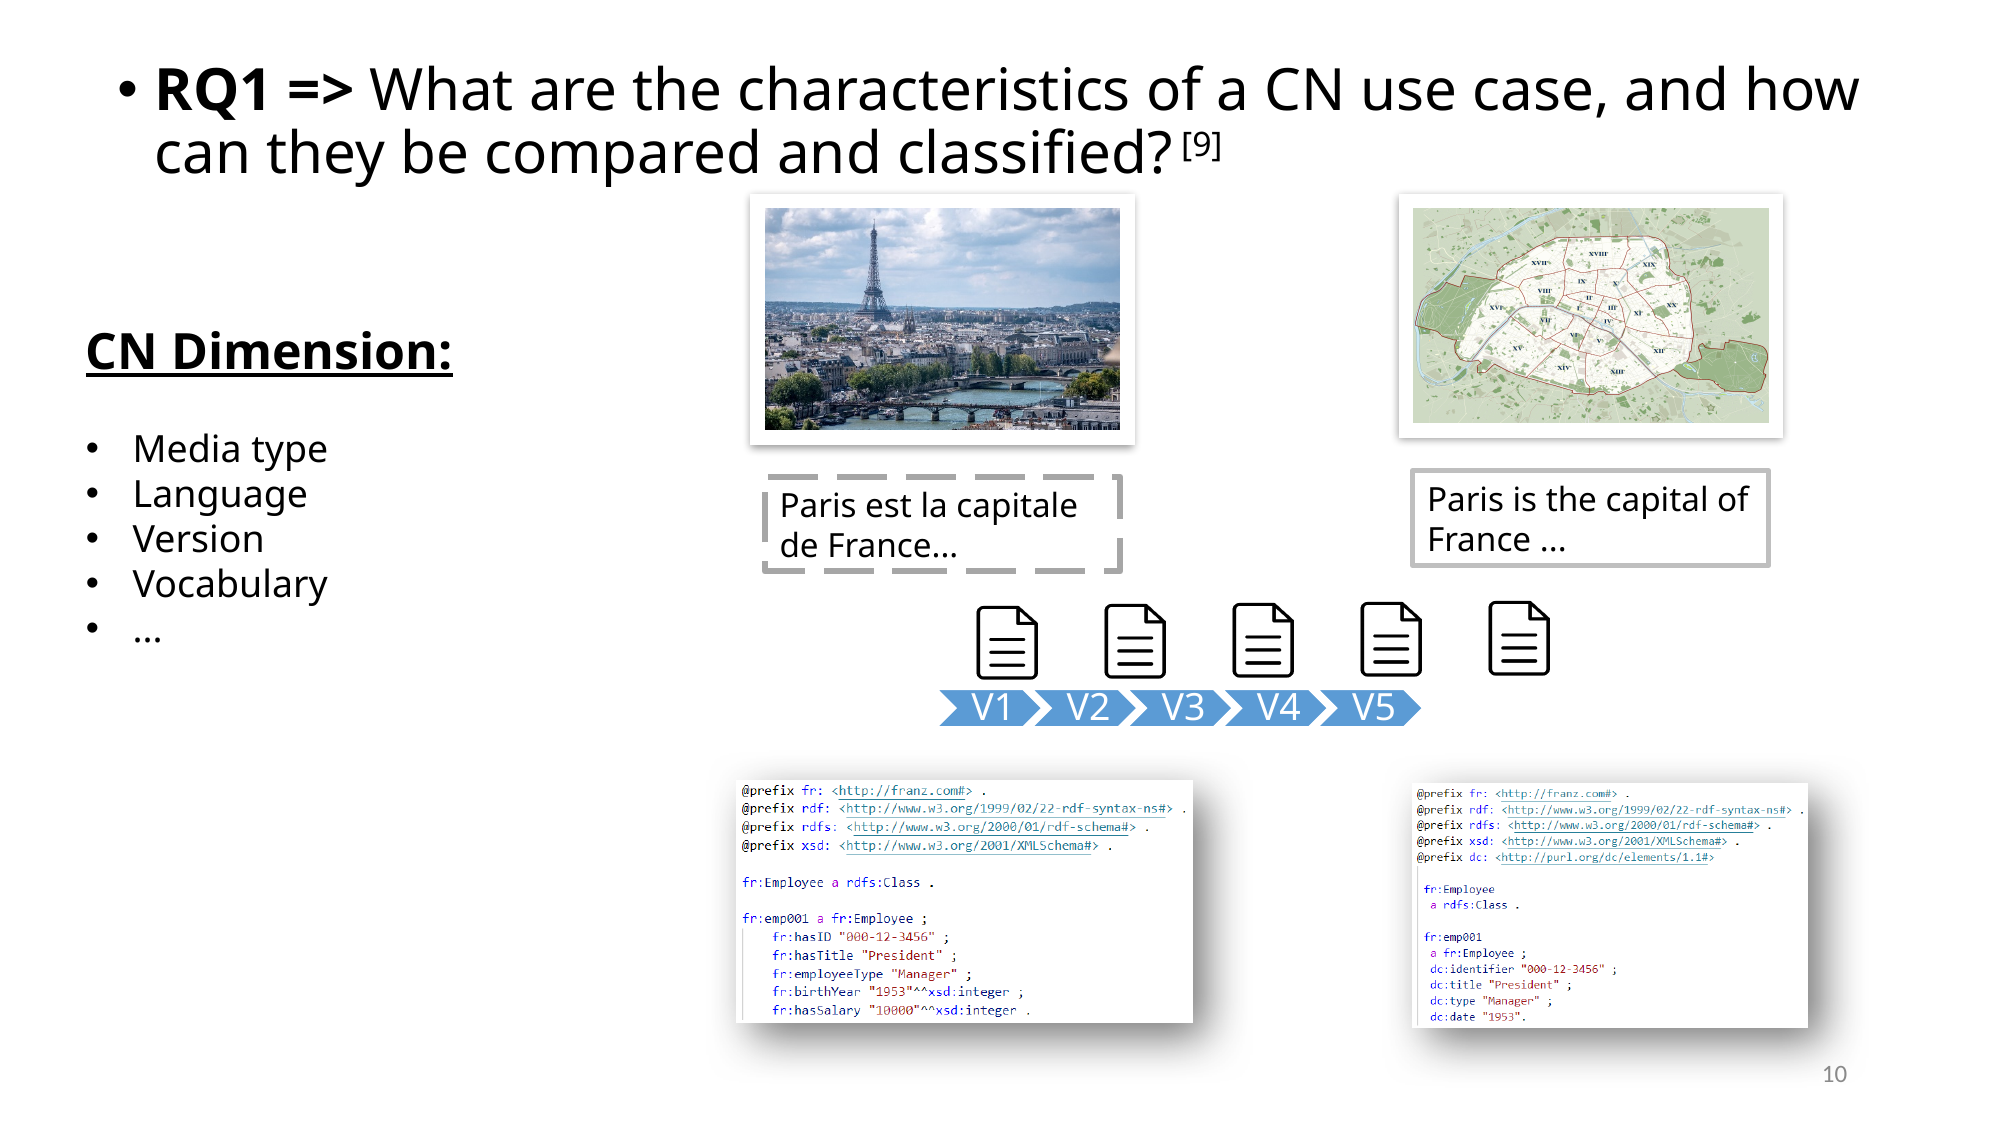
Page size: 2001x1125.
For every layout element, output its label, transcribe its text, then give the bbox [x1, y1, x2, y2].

picture [1412, 783, 1808, 1028]
text_box CN Dimension: Media type Language Version Vocabulary ... [71, 312, 474, 657]
picture [764, 208, 1121, 431]
text_box Paris est la capitale de France... [764, 476, 1121, 572]
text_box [936, 599, 1608, 751]
list RQ1 => What are the characteristics of a CN use case, and how can they be compared and classified? [9] [102, 53, 1926, 206]
slide_number 10 [1412, 1042, 1863, 1103]
text_box Paris is the capital of France ... [1412, 470, 1769, 566]
picture [736, 780, 1193, 1023]
picture [1413, 208, 1769, 424]
